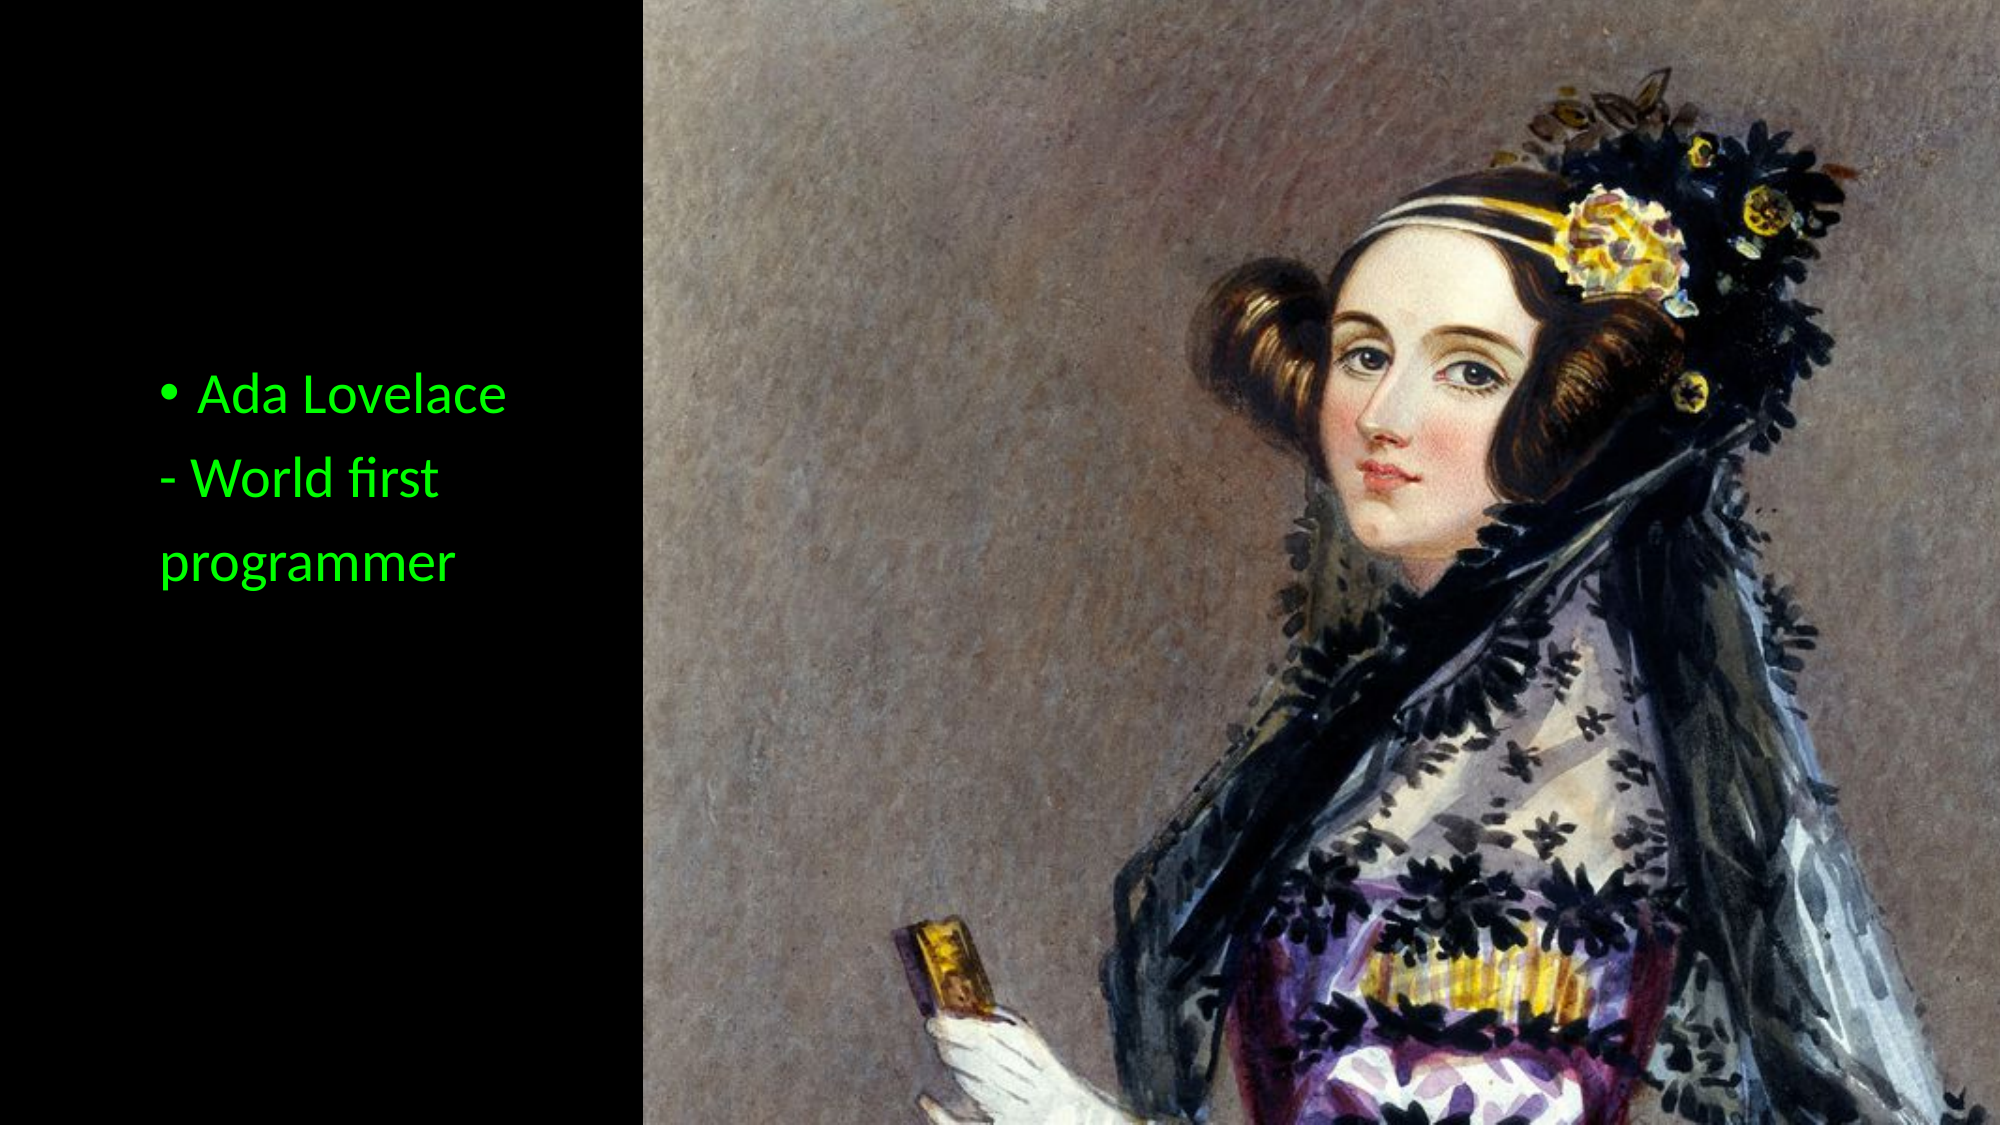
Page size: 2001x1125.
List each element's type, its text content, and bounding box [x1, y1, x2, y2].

picture [643, 0, 2000, 1125]
list Ada Lovelace - World first programmer [144, 355, 643, 1070]
